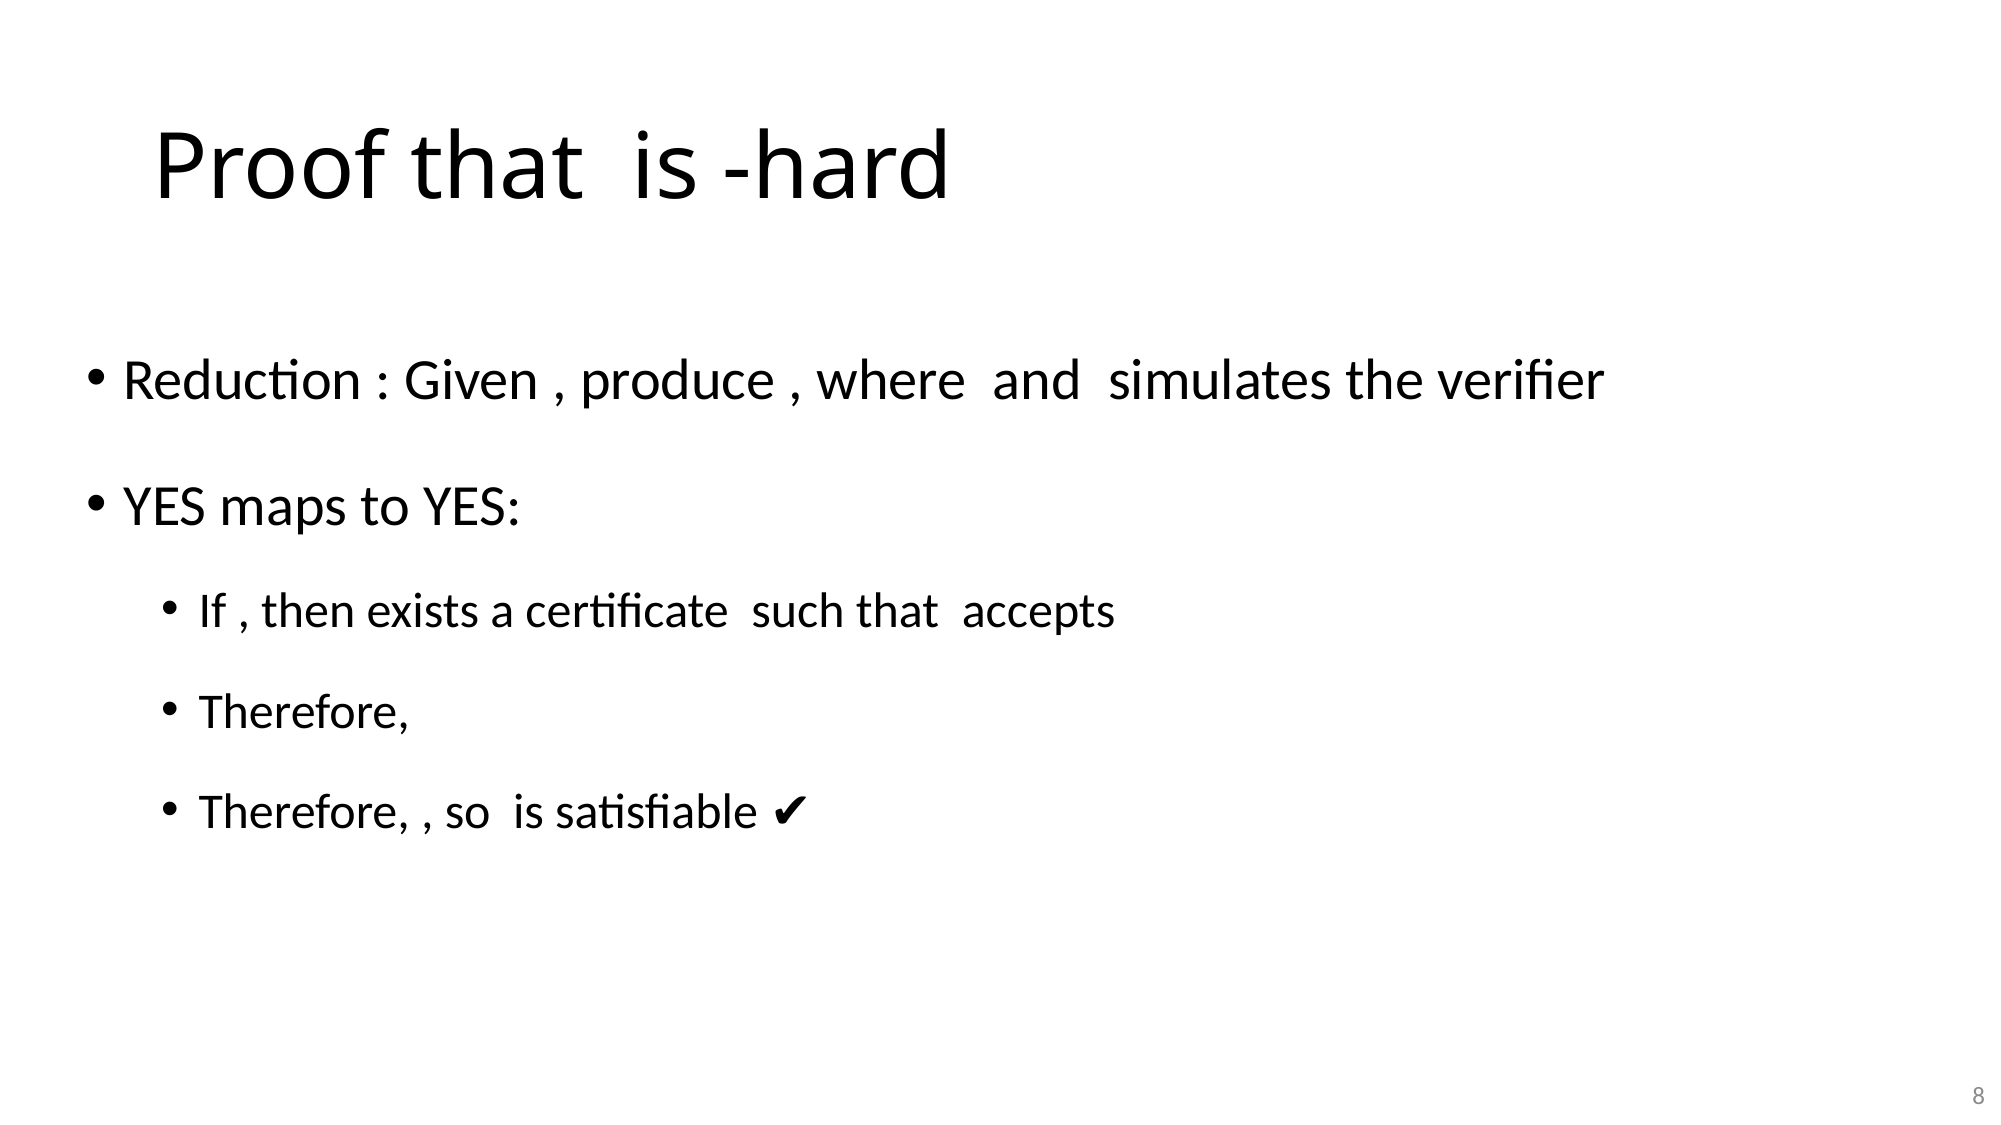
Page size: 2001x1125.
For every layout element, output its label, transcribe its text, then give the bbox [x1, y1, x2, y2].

slide_number 8 [1550, 1064, 2000, 1125]
